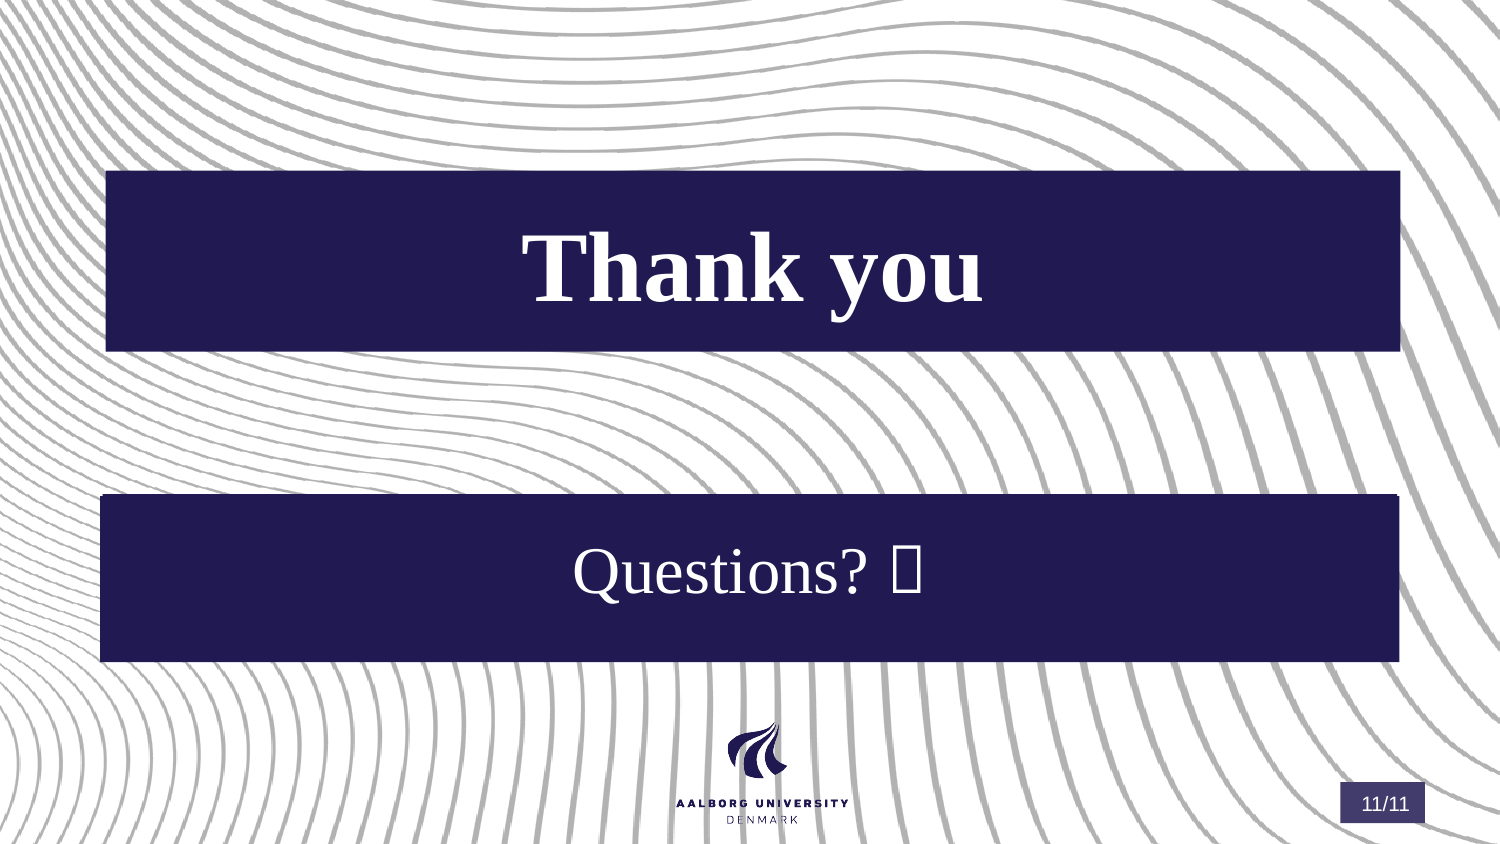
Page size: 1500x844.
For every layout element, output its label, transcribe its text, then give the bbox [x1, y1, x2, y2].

slide_number 11/11 [1340, 782, 1425, 824]
picture [0, 0, 1500, 844]
title Thank you [105, 170, 1401, 352]
subtitle Questions?  [102, 494, 1398, 640]
